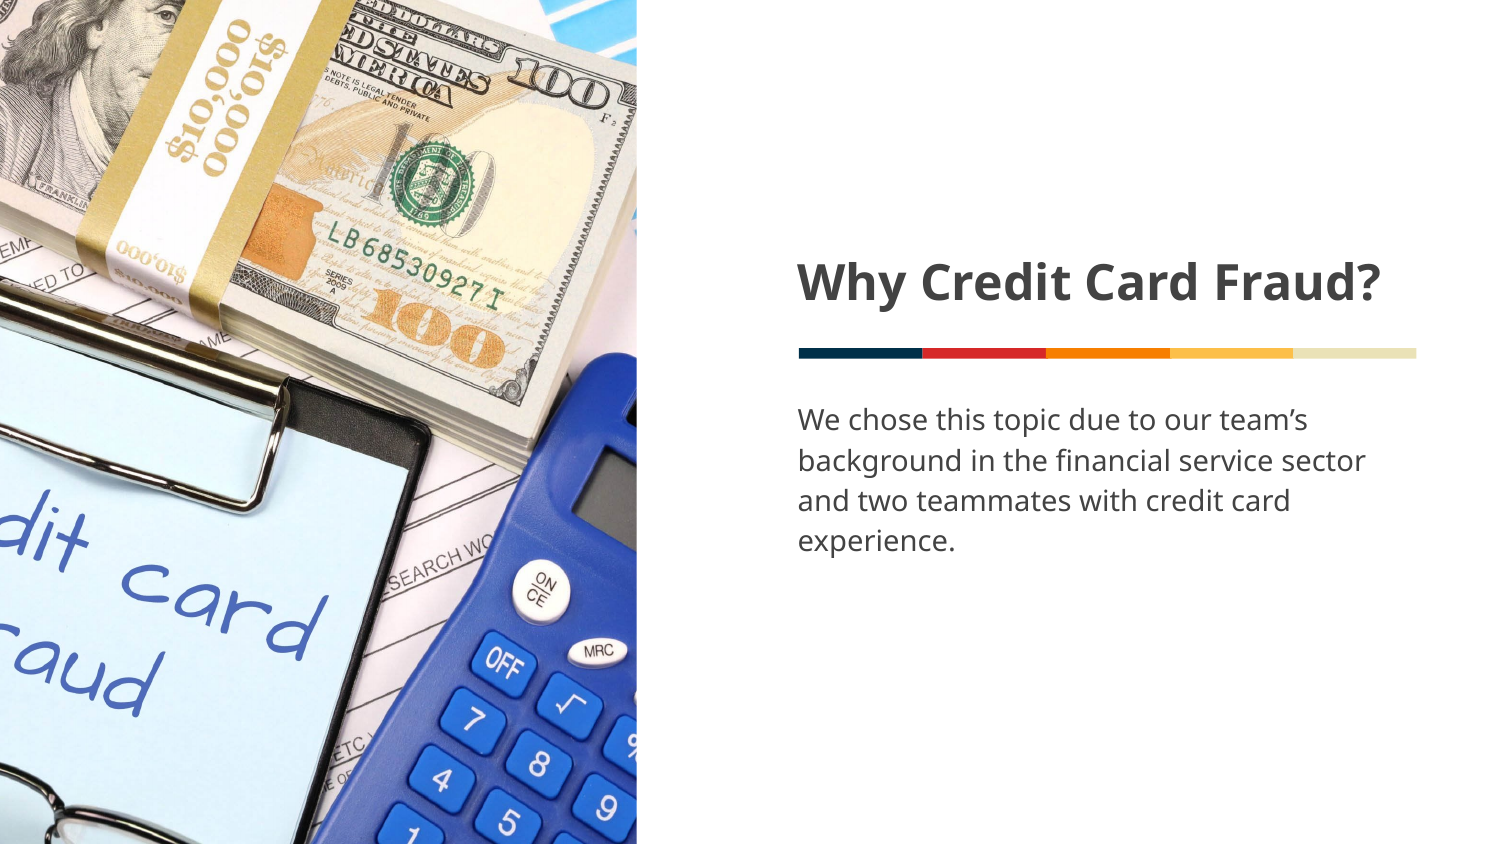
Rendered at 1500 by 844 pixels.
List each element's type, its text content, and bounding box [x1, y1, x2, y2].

picture [0, 0, 637, 844]
title Why Credit Card Fraud? [782, 89, 1420, 326]
list We chose this topic due to our team’s background in the financial service sector and two teammates with credit card experience. [782, 381, 1420, 755]
